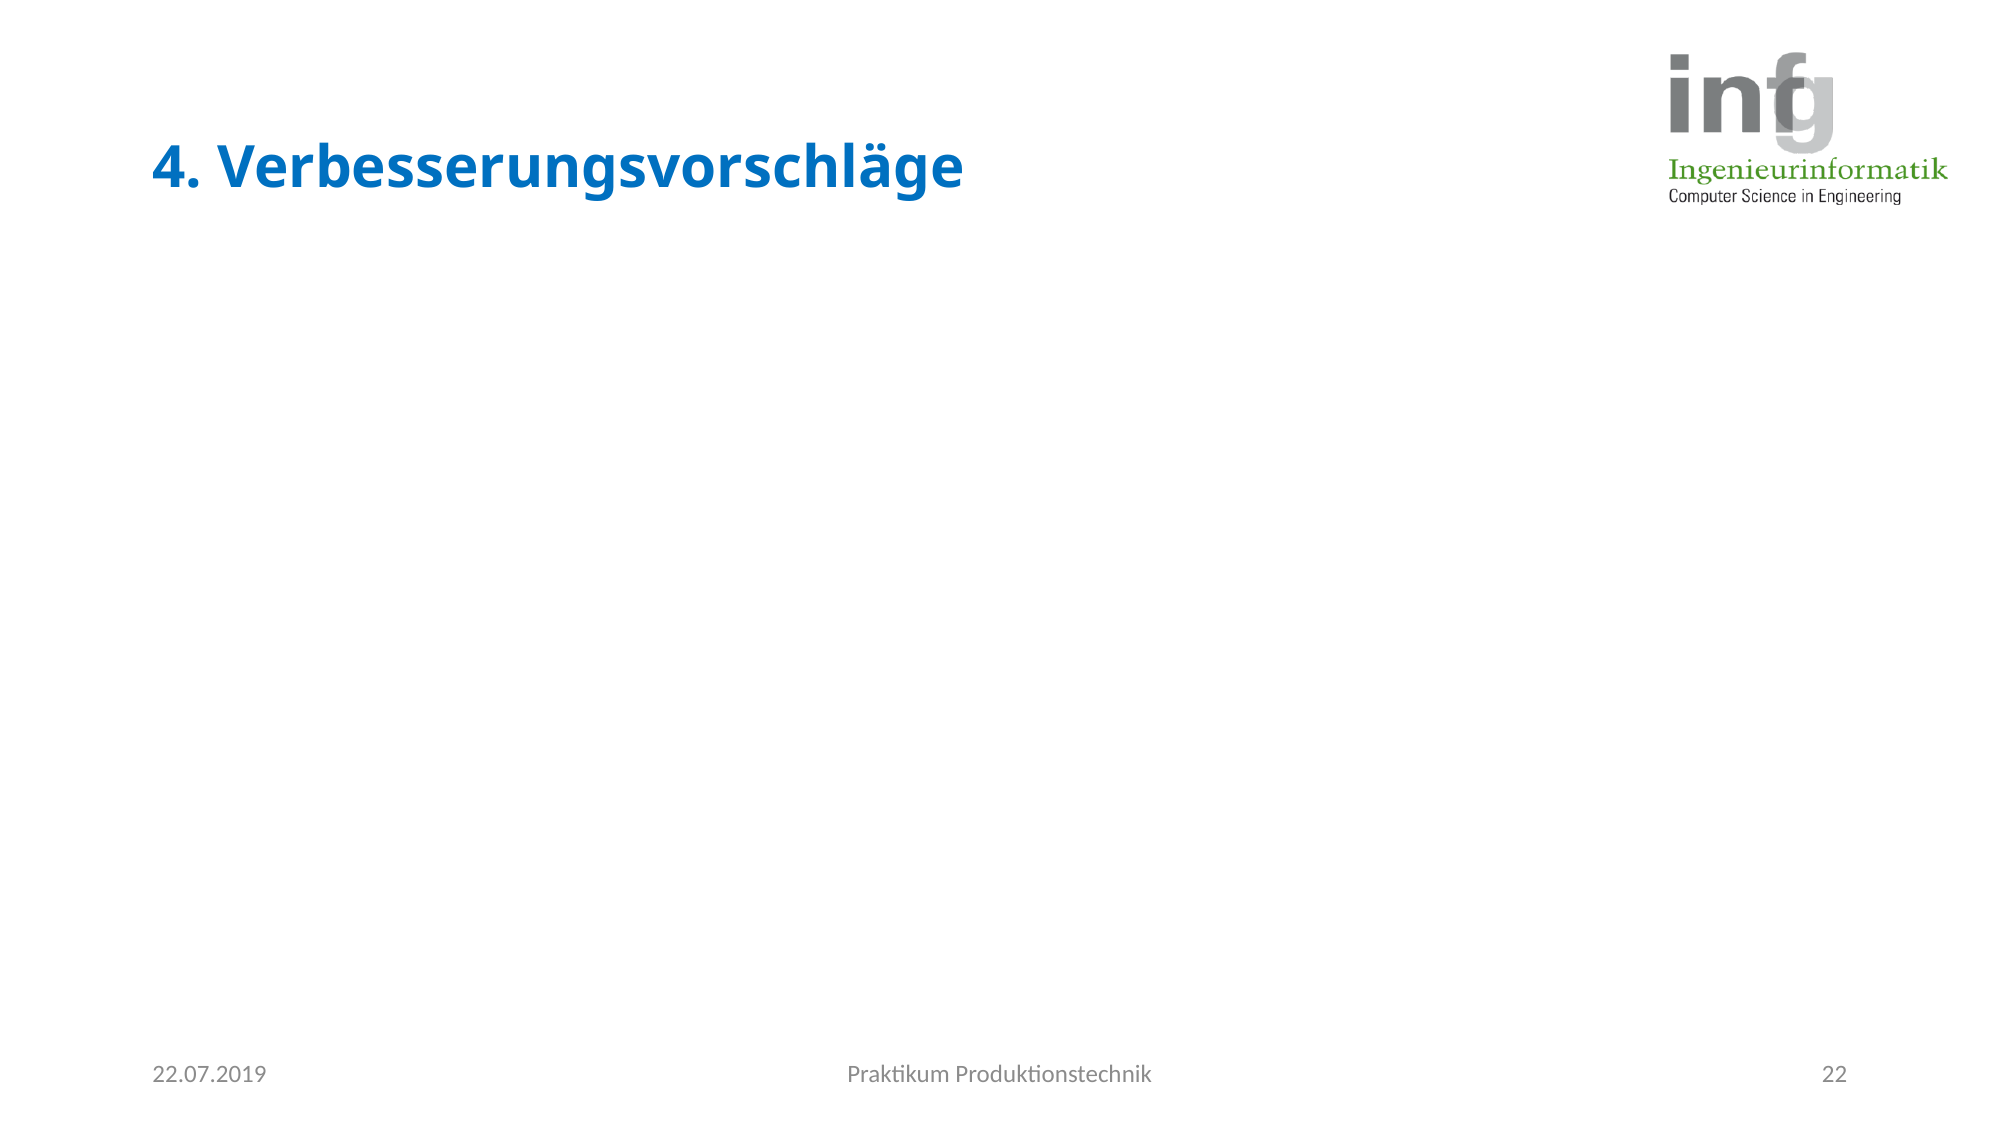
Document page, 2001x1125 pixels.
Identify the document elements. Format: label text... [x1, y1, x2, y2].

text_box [137, 1042, 1863, 1103]
picture [1669, 52, 1948, 205]
title 4. Verbesserungsvorschläge [137, 59, 1863, 278]
